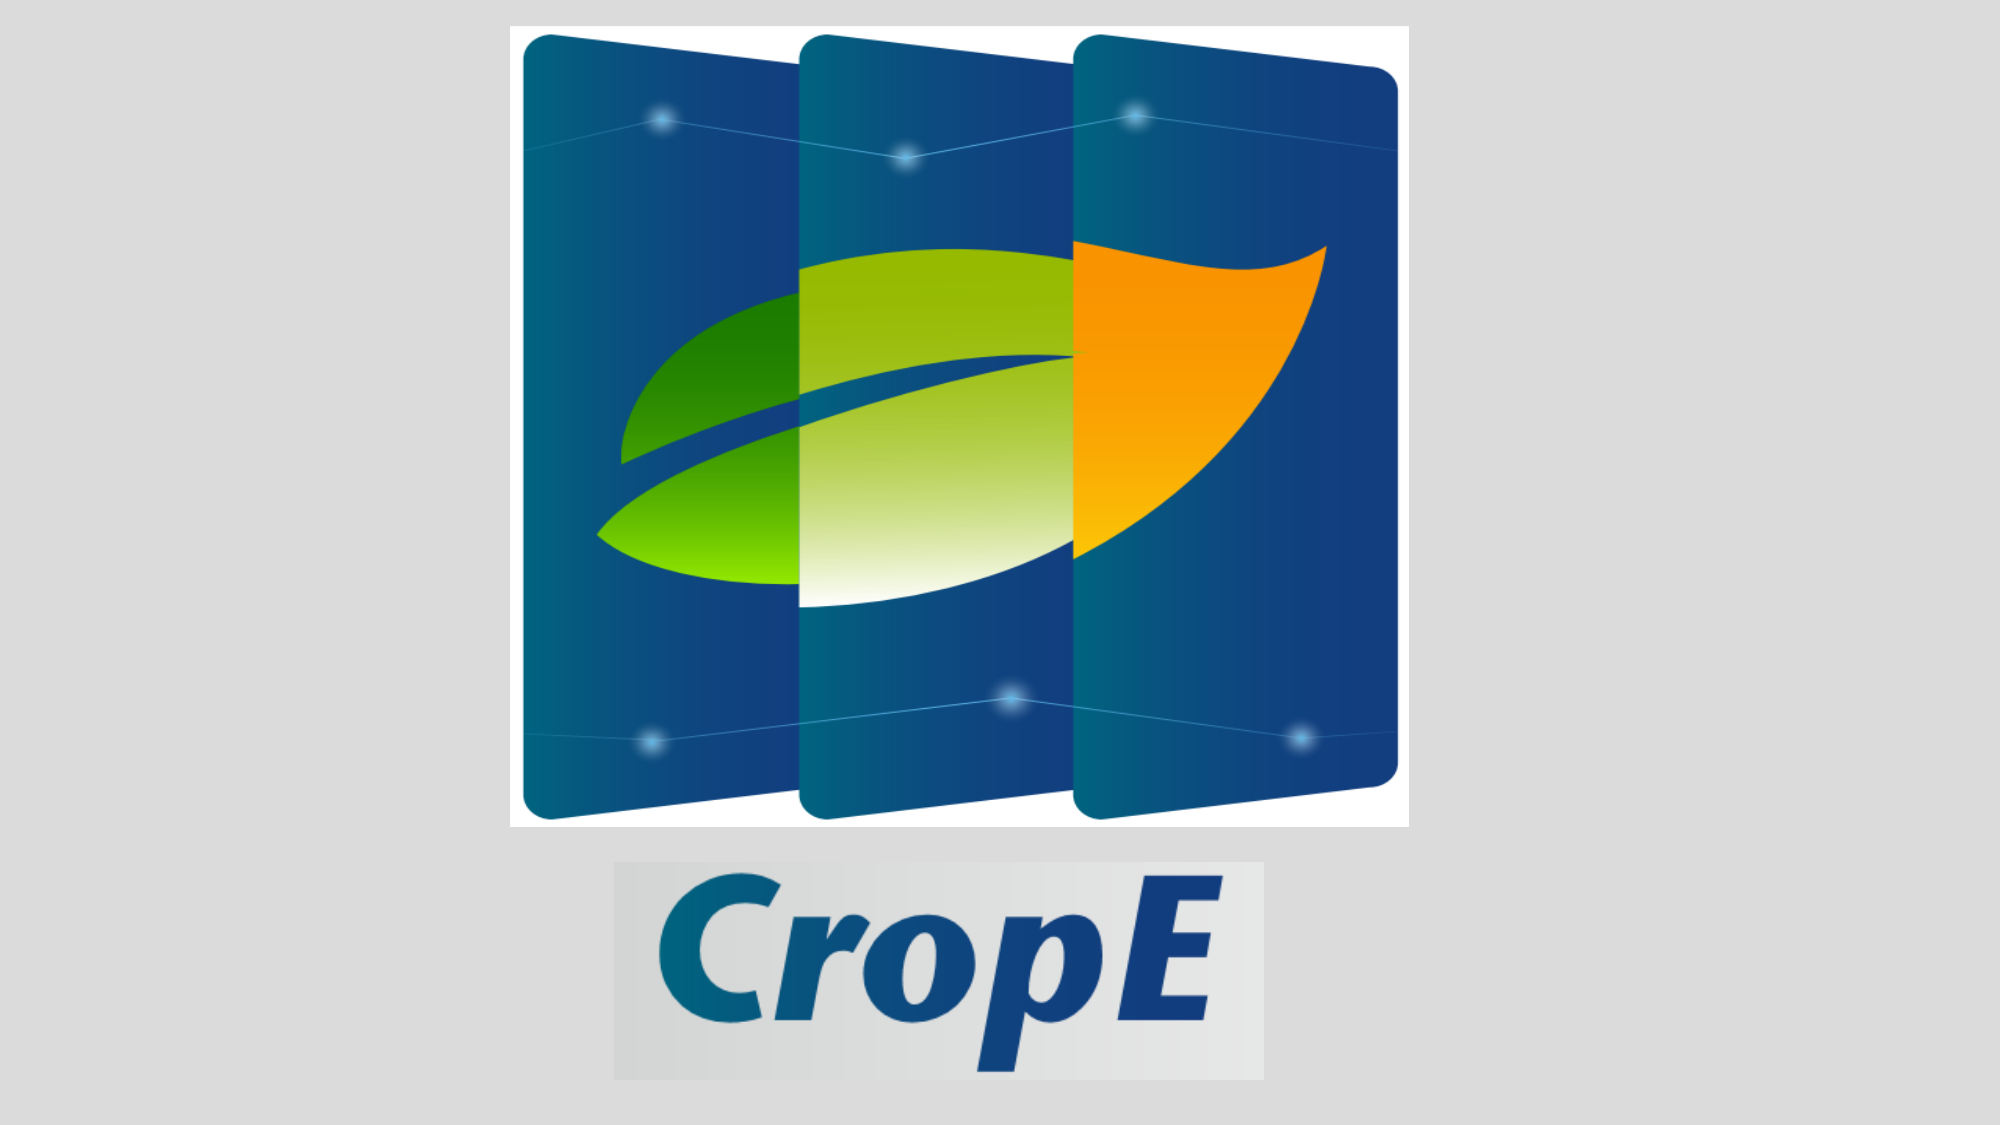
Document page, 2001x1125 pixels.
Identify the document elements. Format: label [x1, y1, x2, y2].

picture [614, 862, 1264, 1080]
picture [510, 26, 1409, 827]
